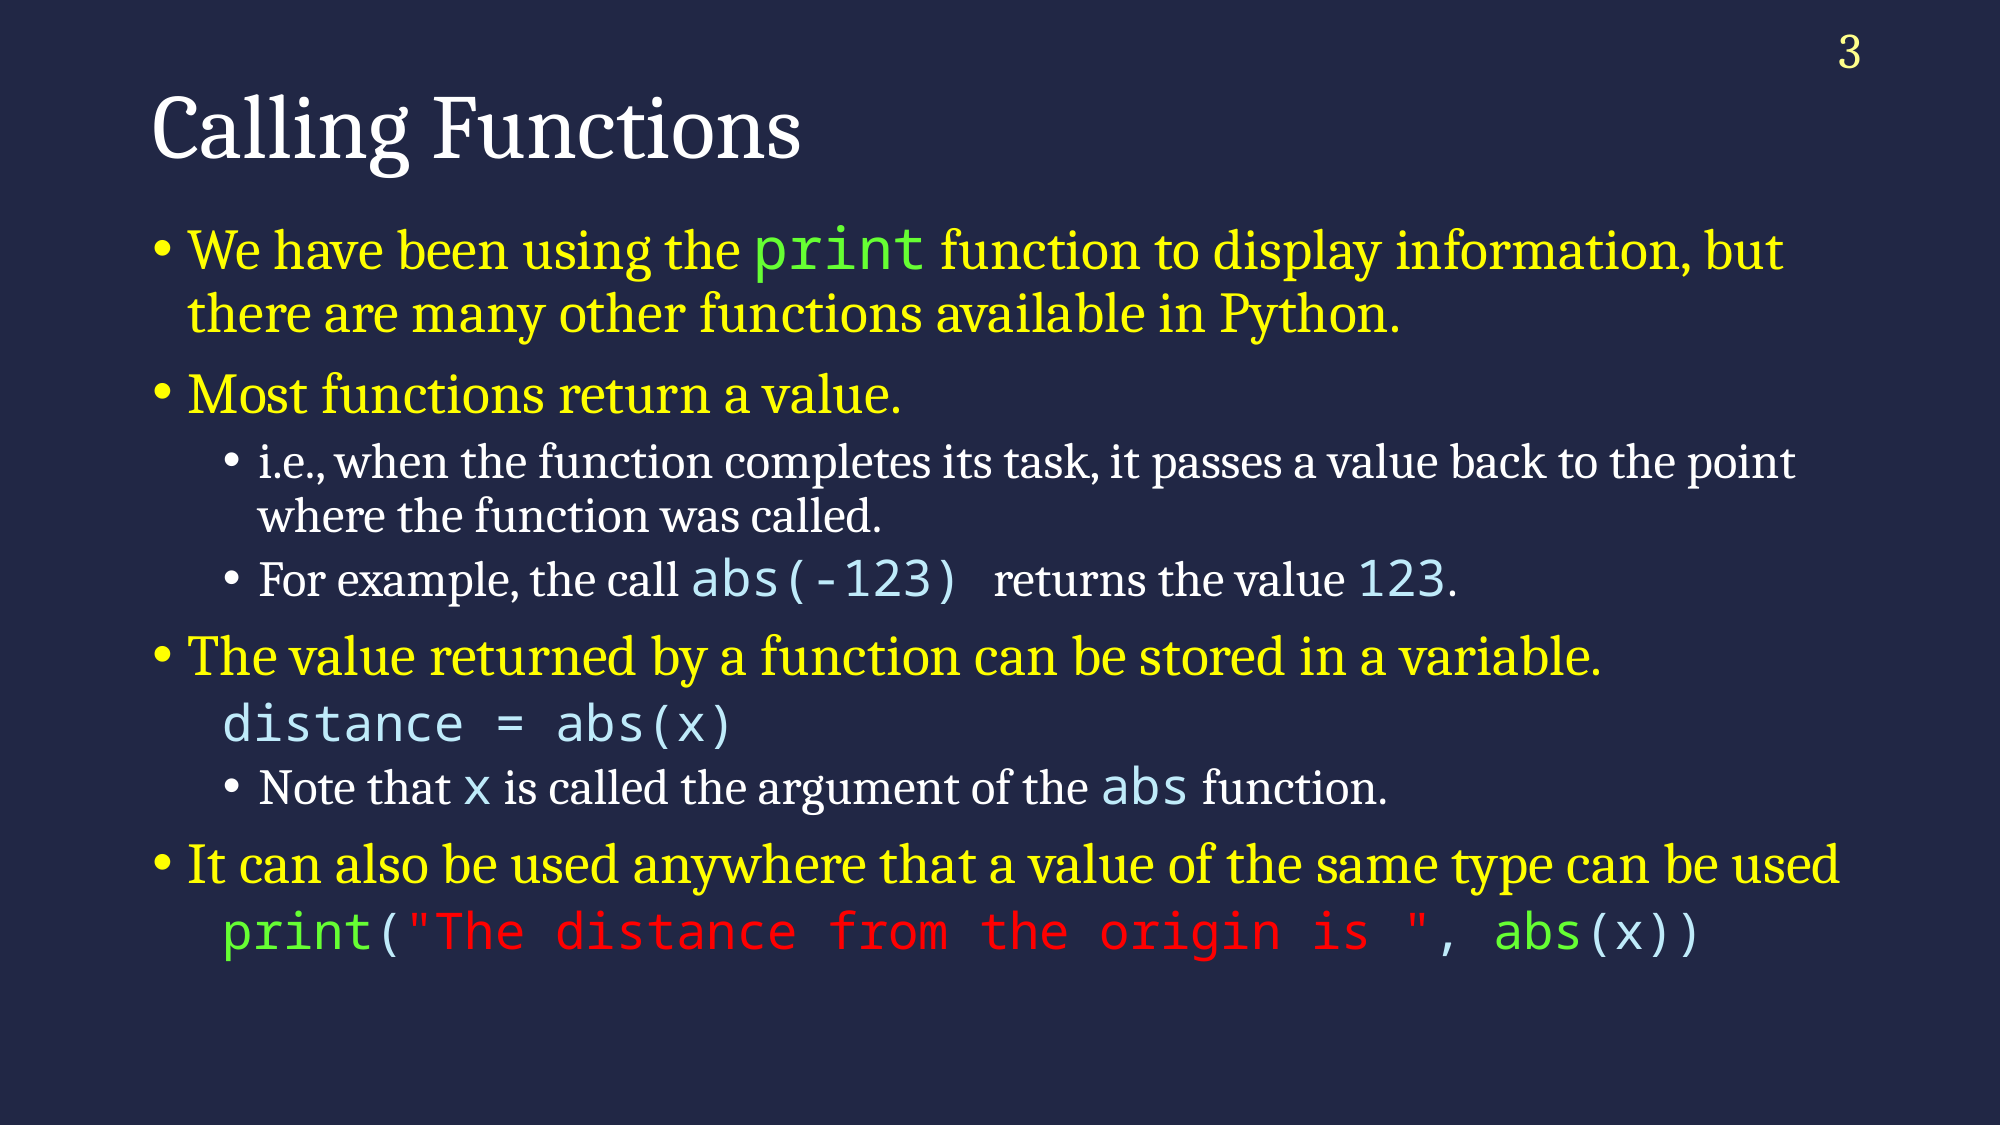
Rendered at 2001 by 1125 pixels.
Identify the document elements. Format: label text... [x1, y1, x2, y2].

title Calling Functions [137, 59, 1863, 198]
list We have been using the print function to display information, but there are many other functions available in Python. Most functions return a value. i.e., when the function completes its task, it passes a value back to the point where the function was called. For example, the call abs(-123) returns the value 123. The value returned by a function can be stored in a variable. distance = abs(x) Note that x is called the argument of the abs function. It can also be used anywhere that a value of the same type can be used print("The distance from the origin is ", abs(x)) [137, 212, 1863, 1012]
slide_number 3 [1760, 18, 1877, 79]
